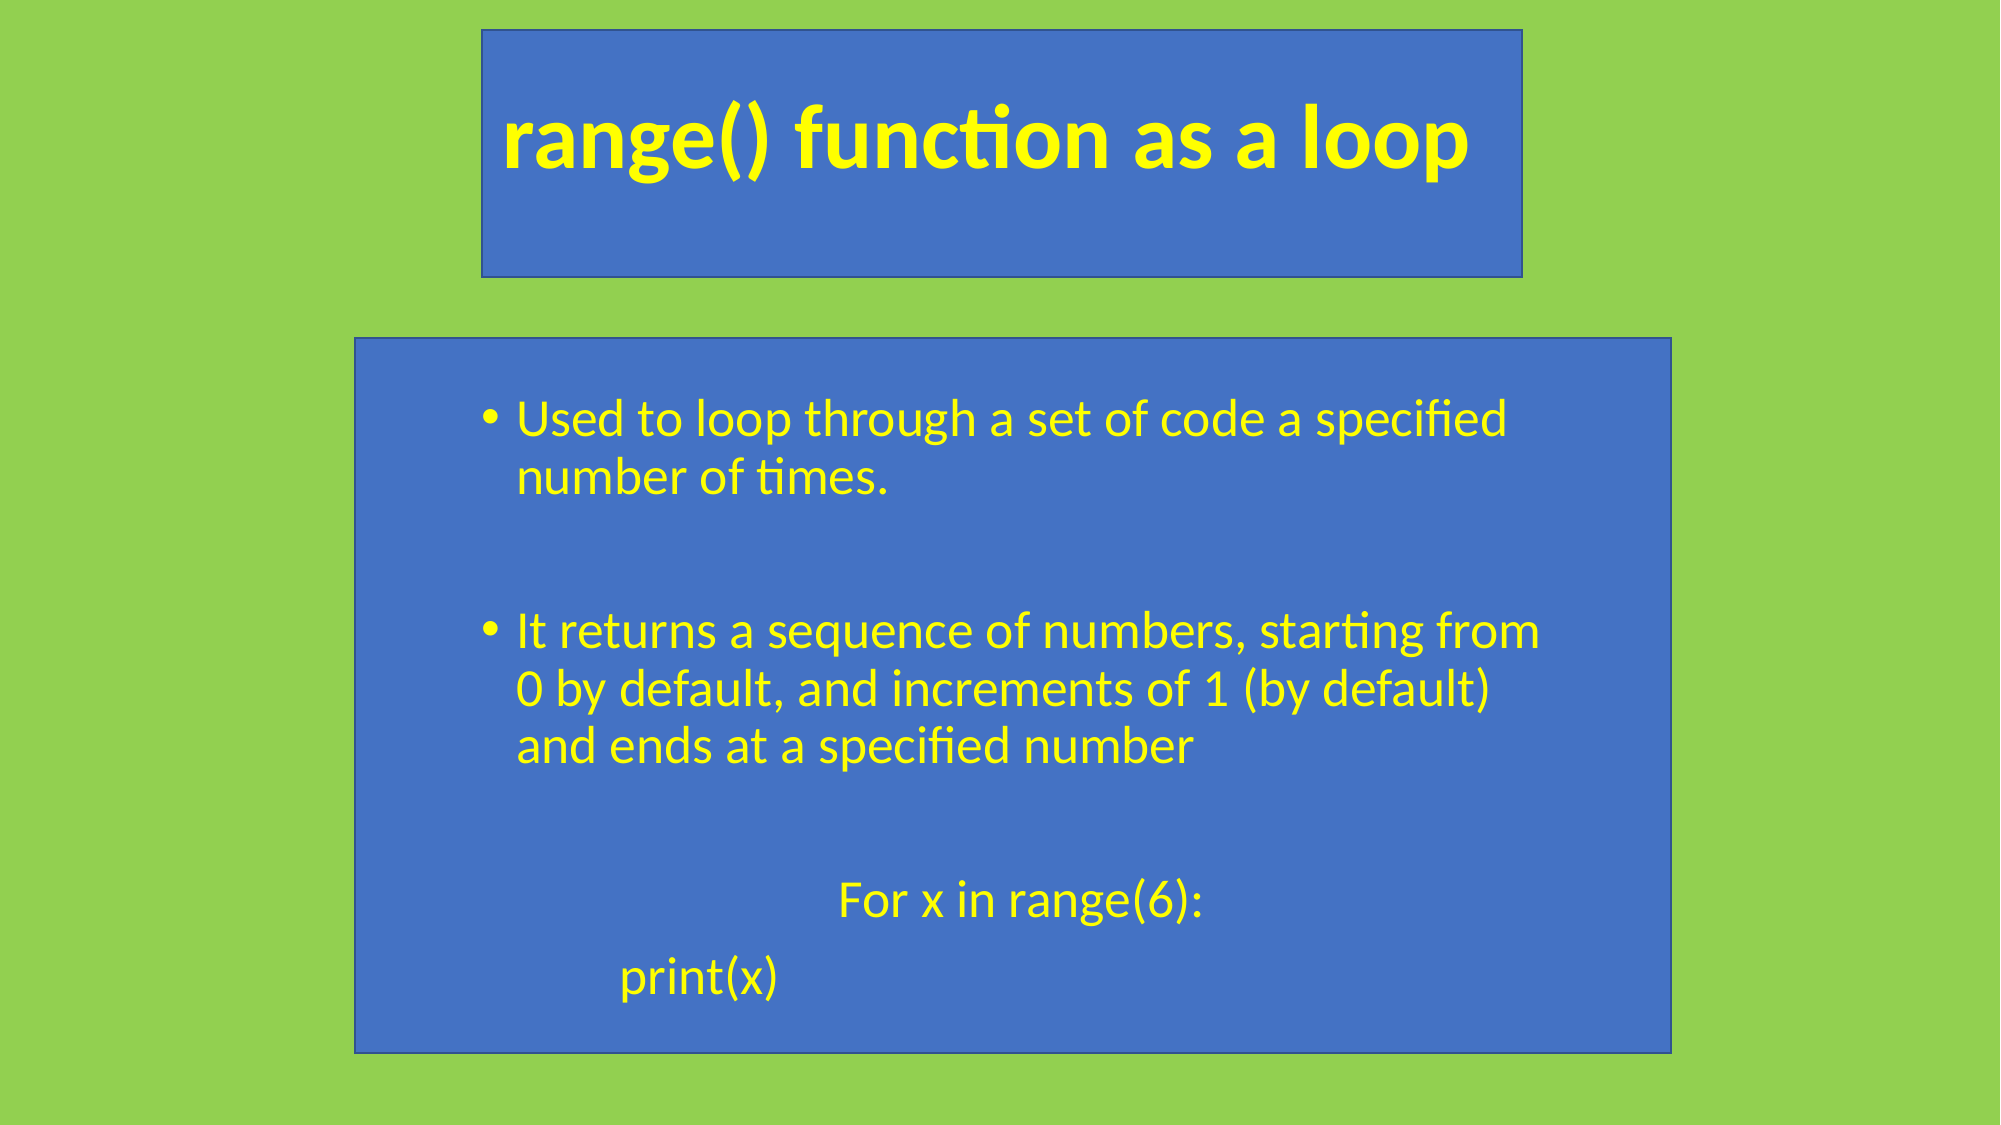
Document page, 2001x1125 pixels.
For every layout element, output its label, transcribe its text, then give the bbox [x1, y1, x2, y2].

text_box [481, 248, 1522, 278]
text_box [355, 337, 1671, 1054]
text_box Used to loop through a set of code a specified number of times. It returns a sequence of numbers, starting from 0 by default, and increments of 1 (by default) and ends at a specified number For x in range(6): print(x) [466, 382, 1578, 1014]
title range() function as a loop [125, 30, 1850, 248]
